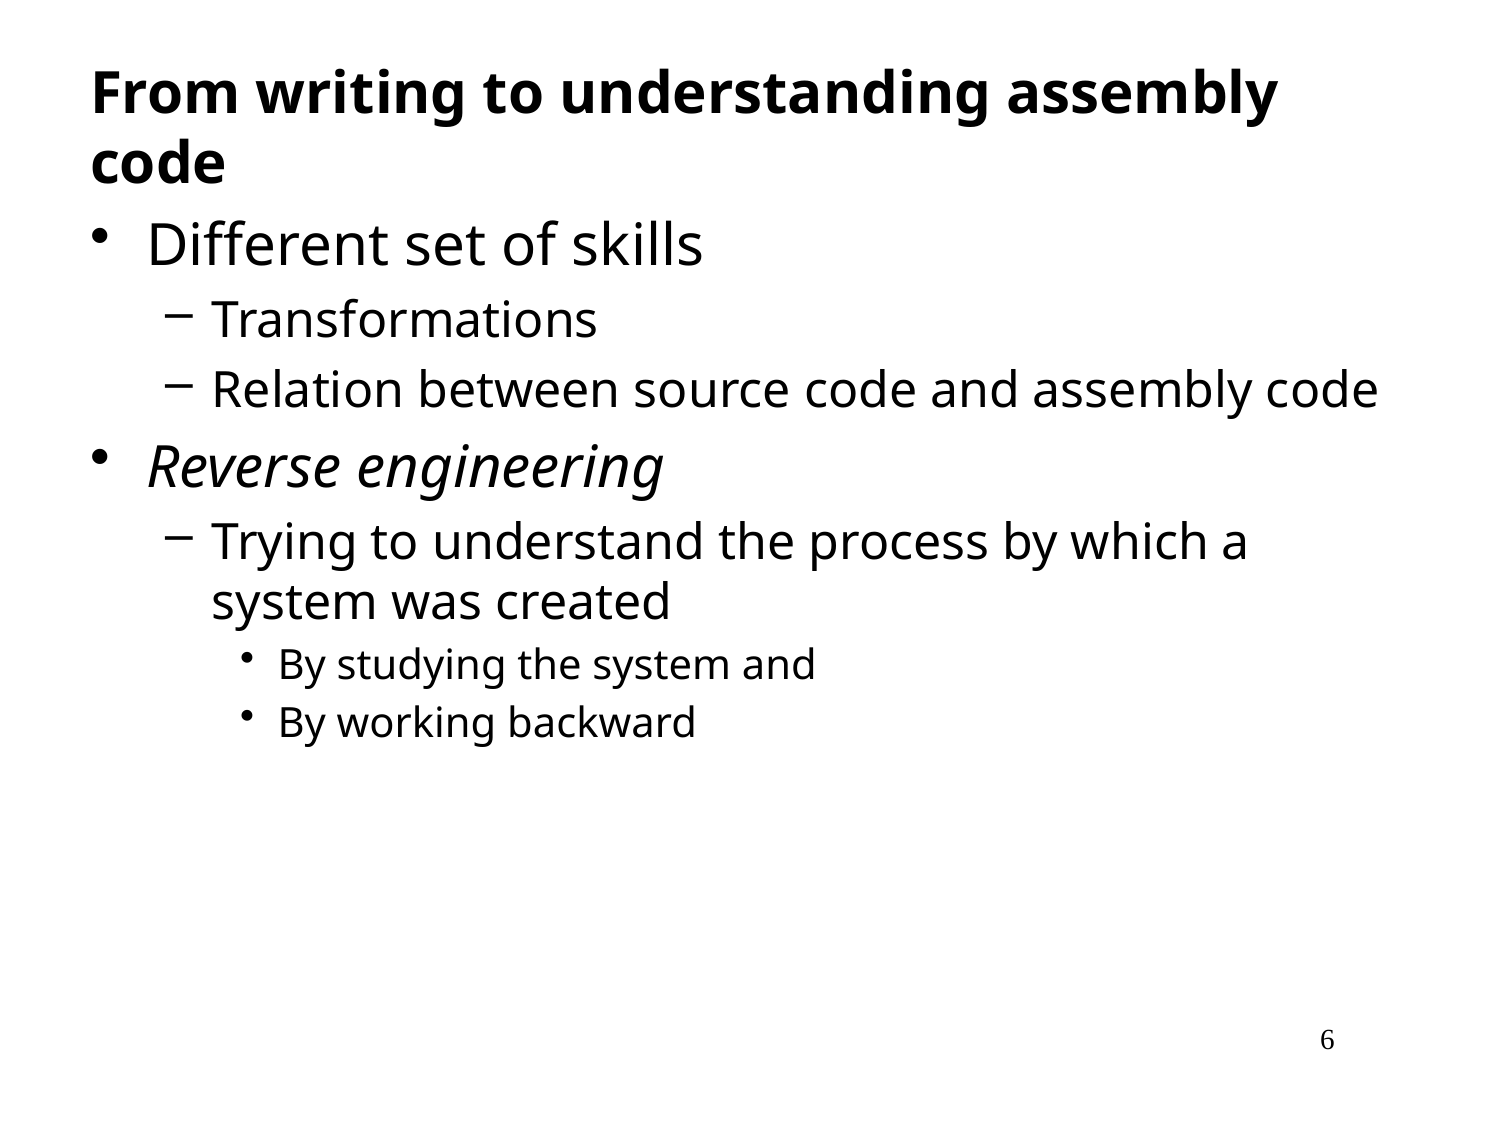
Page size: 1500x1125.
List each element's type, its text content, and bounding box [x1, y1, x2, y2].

slide_number 6 [1137, 1012, 1351, 1088]
list Different set of skills Transformations Relation between source code and assembly code Reverse engineering Trying to understand the process by which a system was created By studying the system and By working backward [75, 200, 1438, 988]
title From writing to understanding assembly code [75, 50, 1400, 200]
